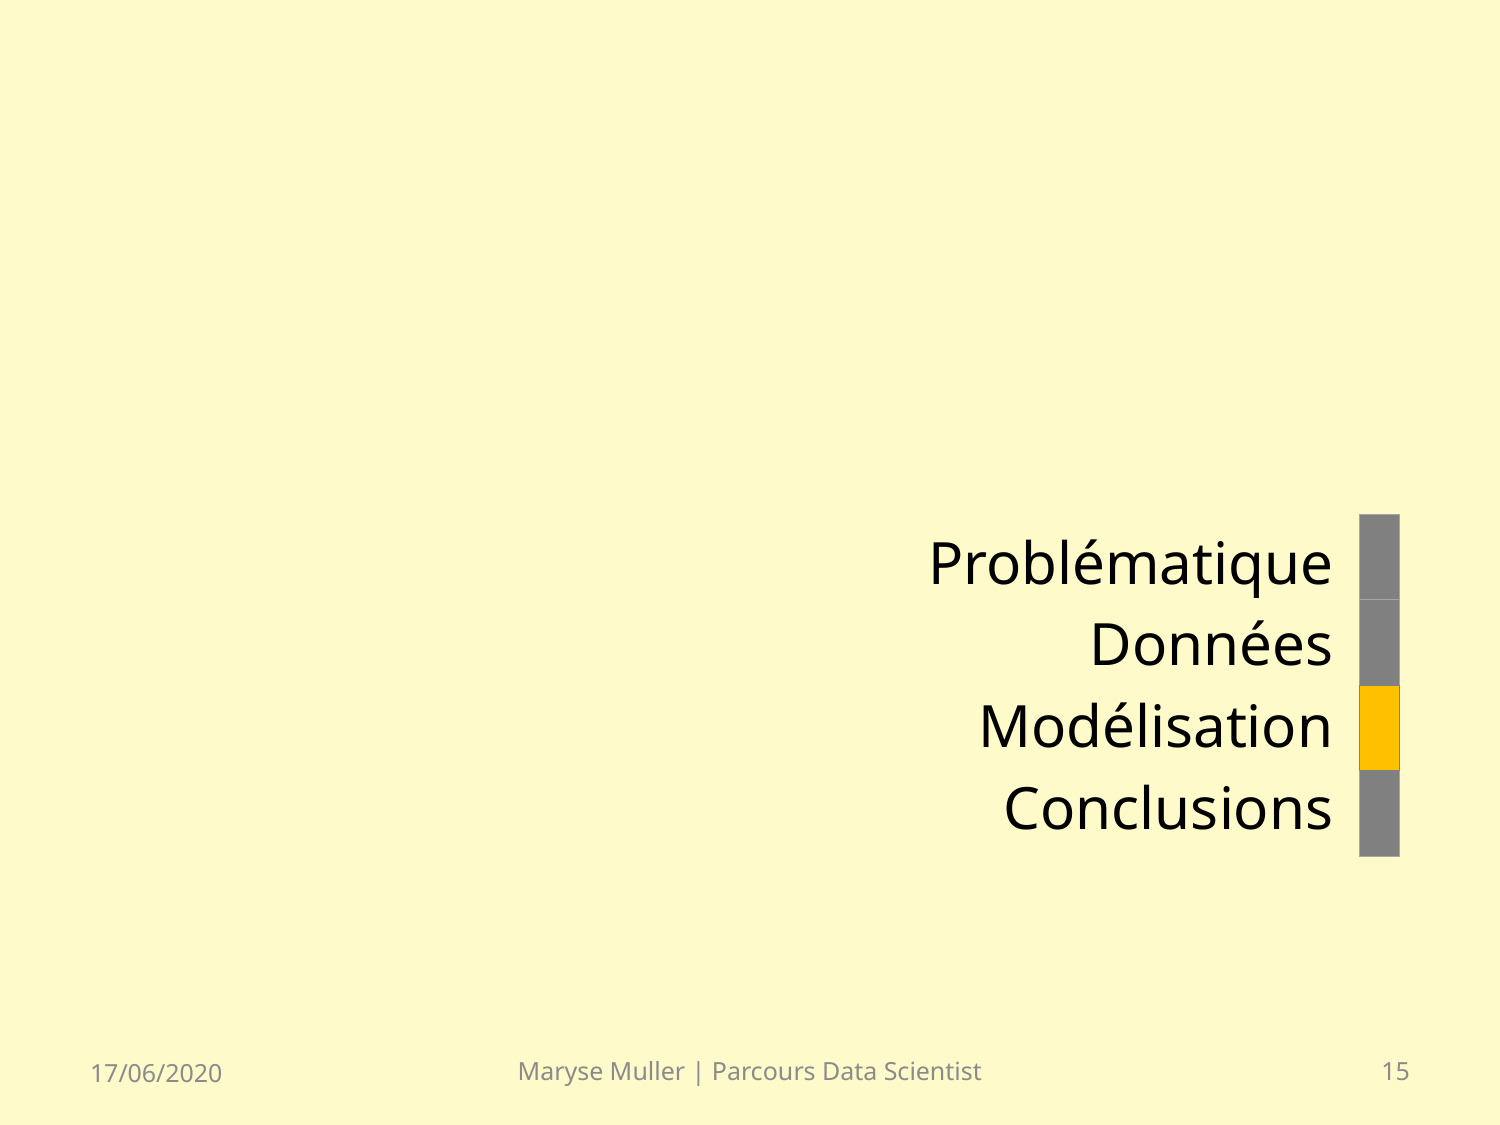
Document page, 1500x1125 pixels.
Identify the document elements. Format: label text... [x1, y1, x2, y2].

text_box Problématique Données Modélisation Conclusions [610, 518, 1348, 869]
footer Maryse Muller | Parcours Data Scientist [472, 1042, 1028, 1103]
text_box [1359, 514, 1400, 857]
slide_number 15 [1074, 1042, 1425, 1103]
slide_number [75, 1042, 425, 1103]
